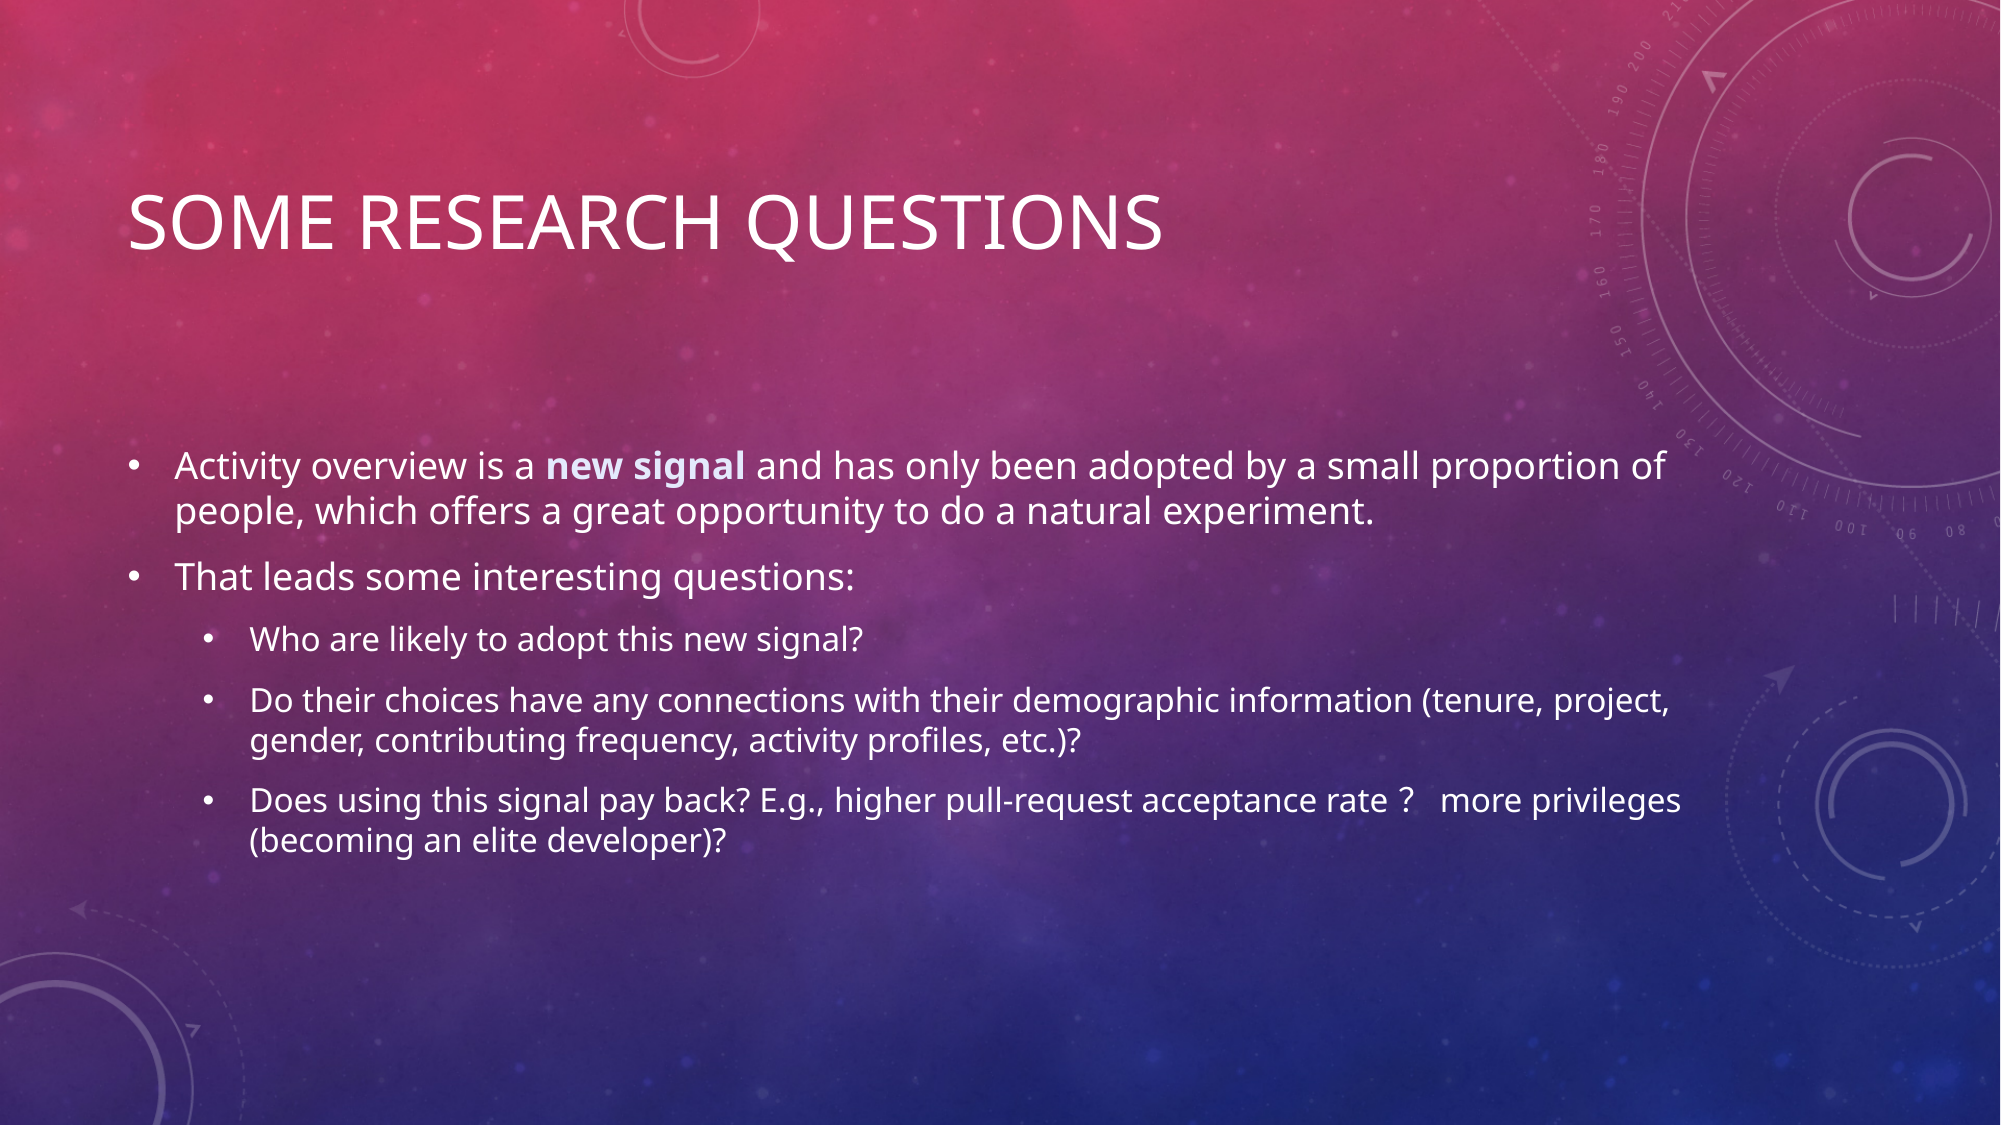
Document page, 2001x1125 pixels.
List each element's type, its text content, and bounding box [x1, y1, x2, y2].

picture [0, 0, 2001, 1125]
title Some Research Questions [112, 99, 1775, 339]
list Activity overview is a new signal and has only been adopted by a small proportion of people, which offers a great opportunity to do a natural experiment. That leads some interesting questions: Who are likely to adopt this new signal? Do their choices have any connections with their demographic information (tenure, project, gender, contributing frequency, activity profiles, etc.)? Does using this signal pay back? E.g., higher pull-request acceptance rate？more privileges (becoming an elite developer)? [112, 351, 1775, 950]
